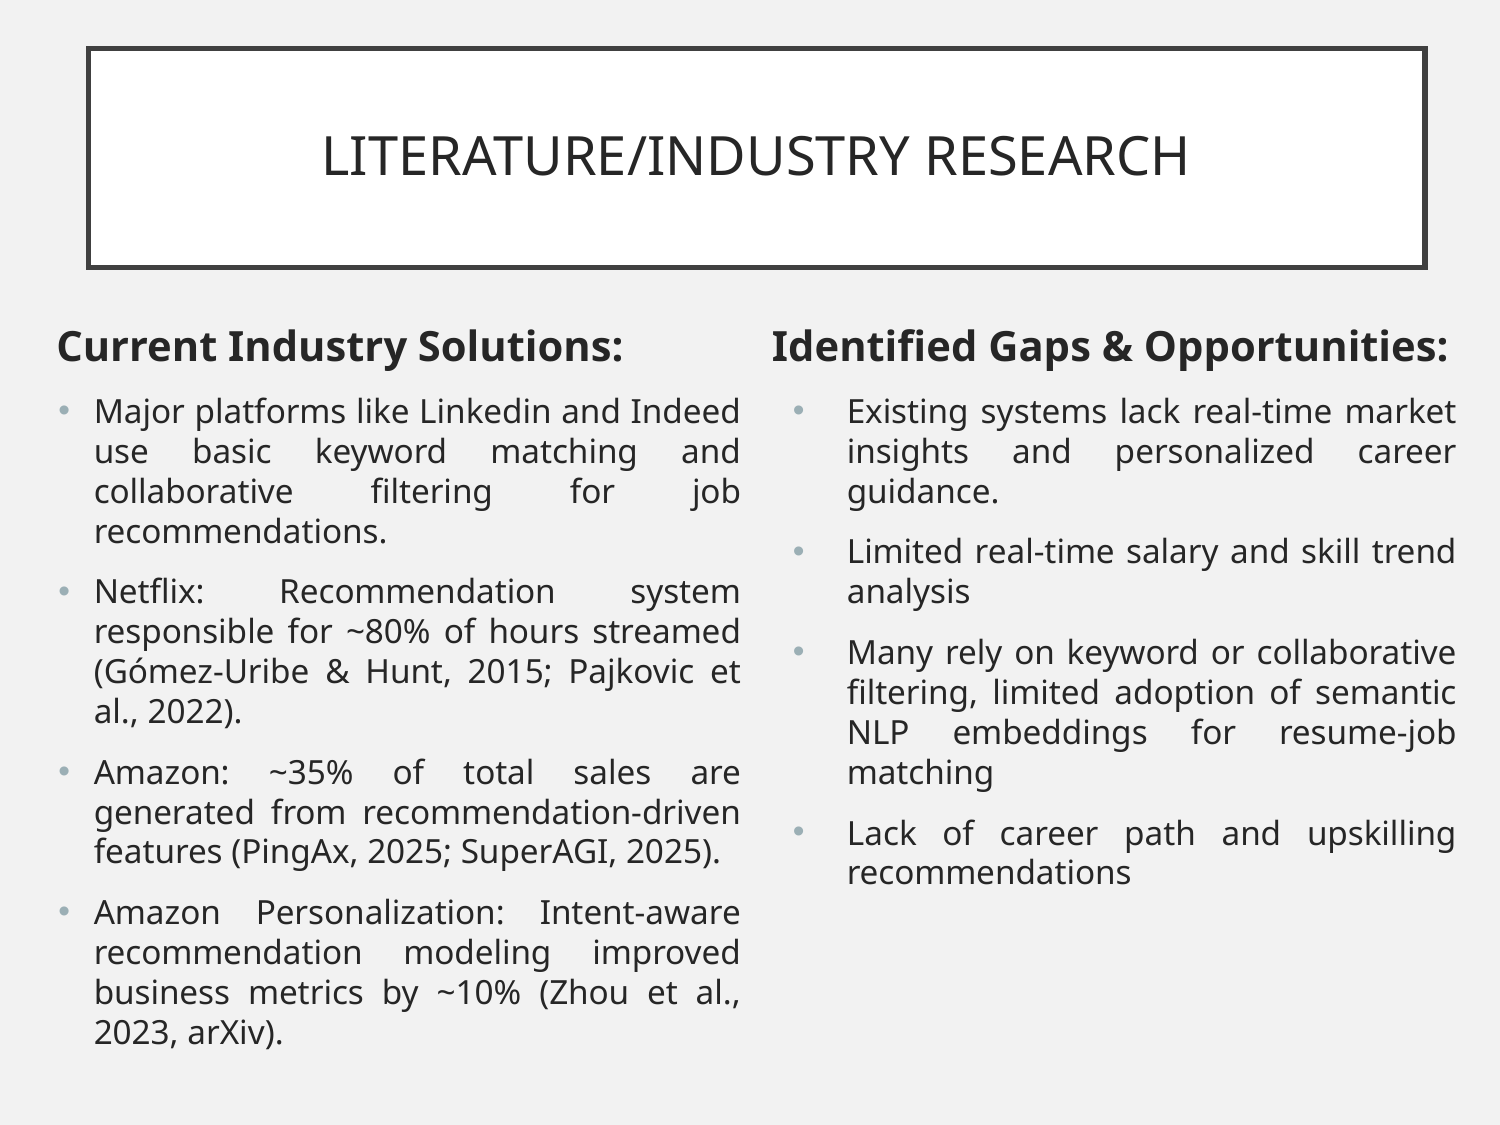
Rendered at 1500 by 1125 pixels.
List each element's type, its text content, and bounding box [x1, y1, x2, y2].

text_box Identified Gaps & Opportunities: Existing systems lack real-time market insights and personalized career guidance. Limited real-time salary and skill trend analysis Many rely on keyword or collaborative filtering, limited adoption of semantic NLP embeddings for resume-job matching Lack of career path and upskilling recommendations [756, 311, 1473, 1082]
title LITERATURE/INDUSTRY RESEARCH [86, 46, 1428, 270]
list Current Industry Solutions: Major platforms like Linkedin and Indeed use basic keyword matching and collaborative filtering for job recommendations. Netflix: Recommendation system responsible for ~80% of hours streamed (Gómez-Uribe & Hunt, 2015; Pajkovic et al., 2022). Amazon: ~35% of total sales are generated from recommendation-driven features (PingAx, 2025; SuperAGI, 2025). Amazon Personalization: Intent-aware recommendation modeling improved business metrics by ~10% (Zhou et al., 2023, arXiv). [41, 311, 756, 1082]
